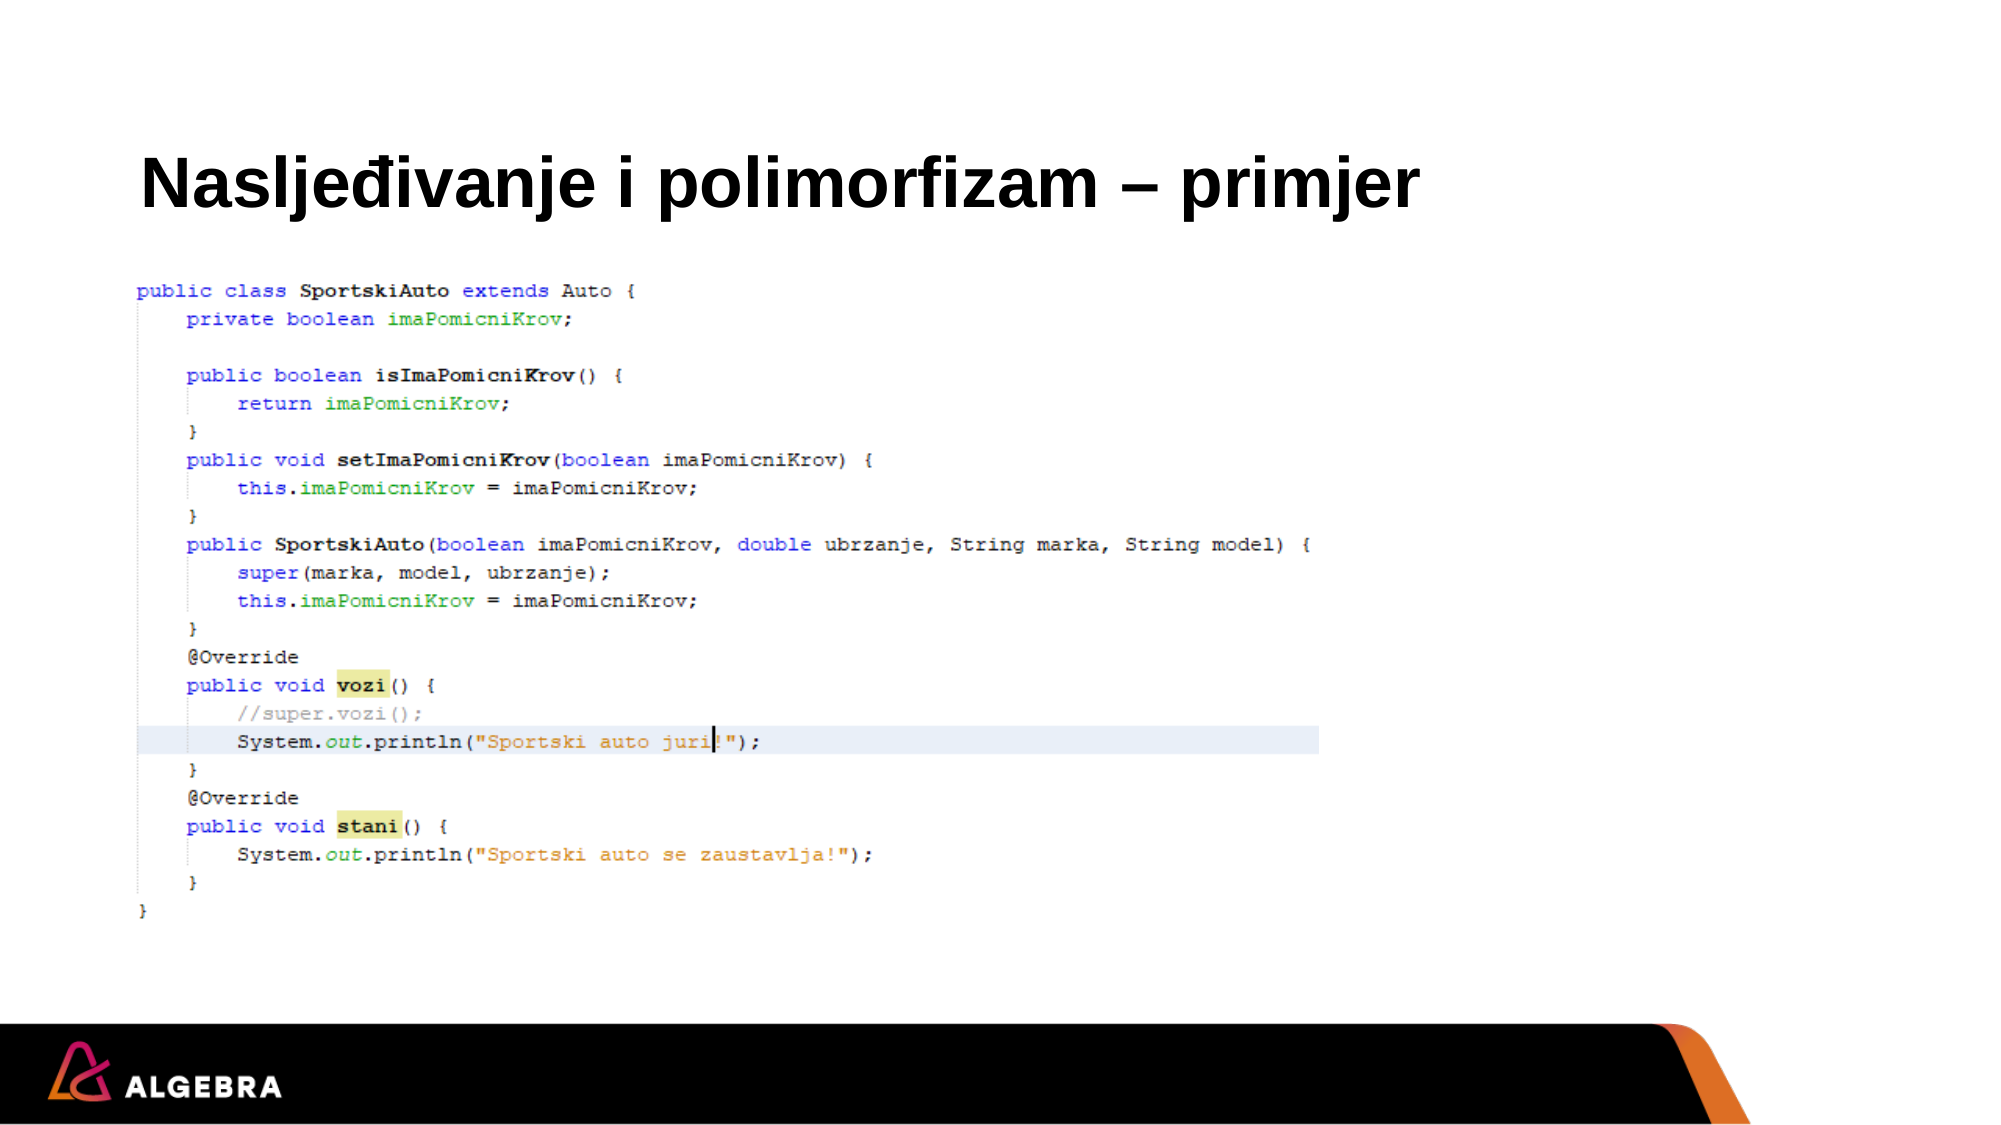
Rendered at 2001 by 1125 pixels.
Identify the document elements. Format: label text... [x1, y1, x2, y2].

picture [134, 283, 1319, 925]
text_box [125, 264, 1502, 351]
title Nasljeđivanje i polimorfizam – primjer [125, 92, 1626, 231]
picture [0, 1023, 1958, 1125]
